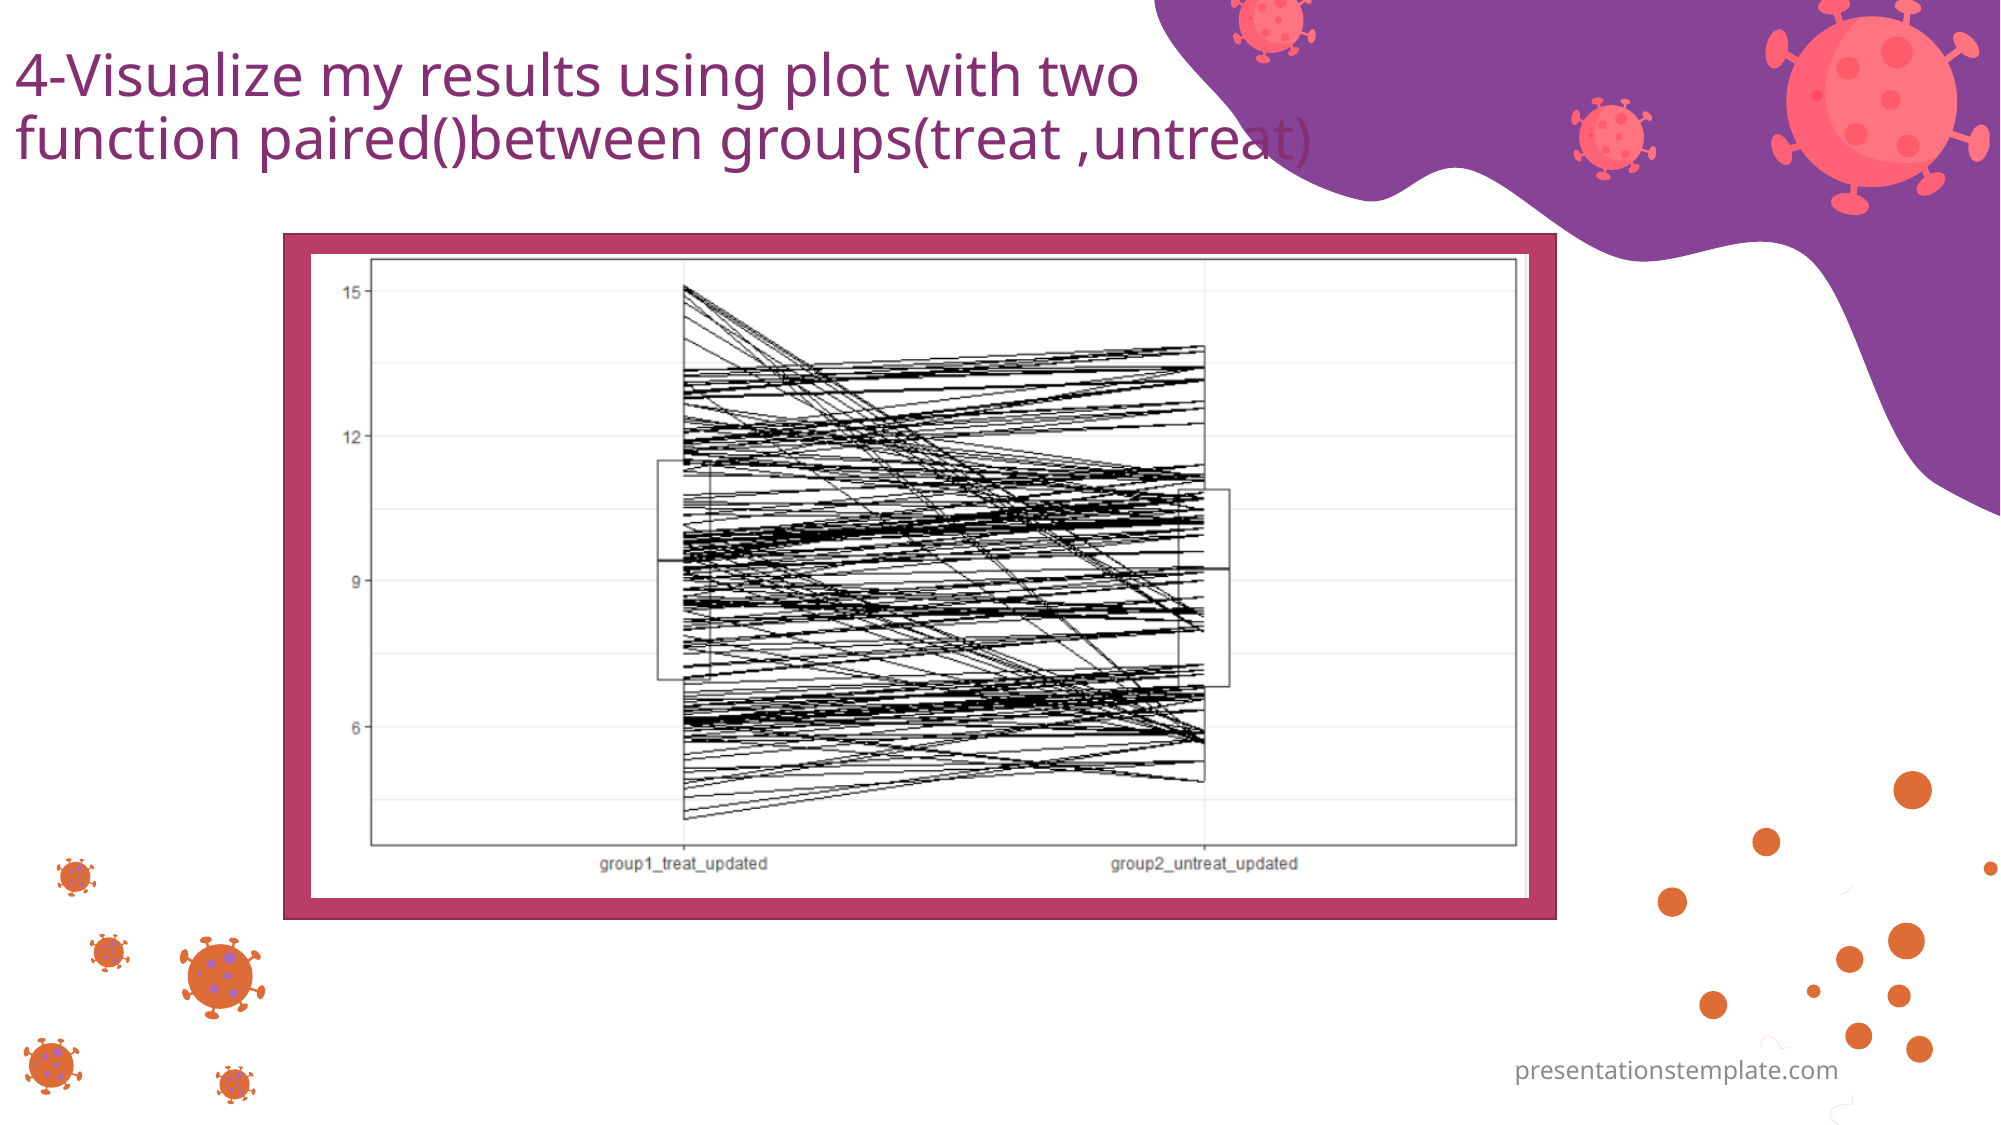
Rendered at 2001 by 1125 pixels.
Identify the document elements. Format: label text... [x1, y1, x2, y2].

title 4-Visualize my results using plot with two function paired()between groups(treat ,untreat) [0, 77, 1725, 211]
text_box [283, 233, 1557, 920]
picture [311, 254, 1529, 898]
footer presentationstemplate.com [1179, 1041, 1855, 1102]
